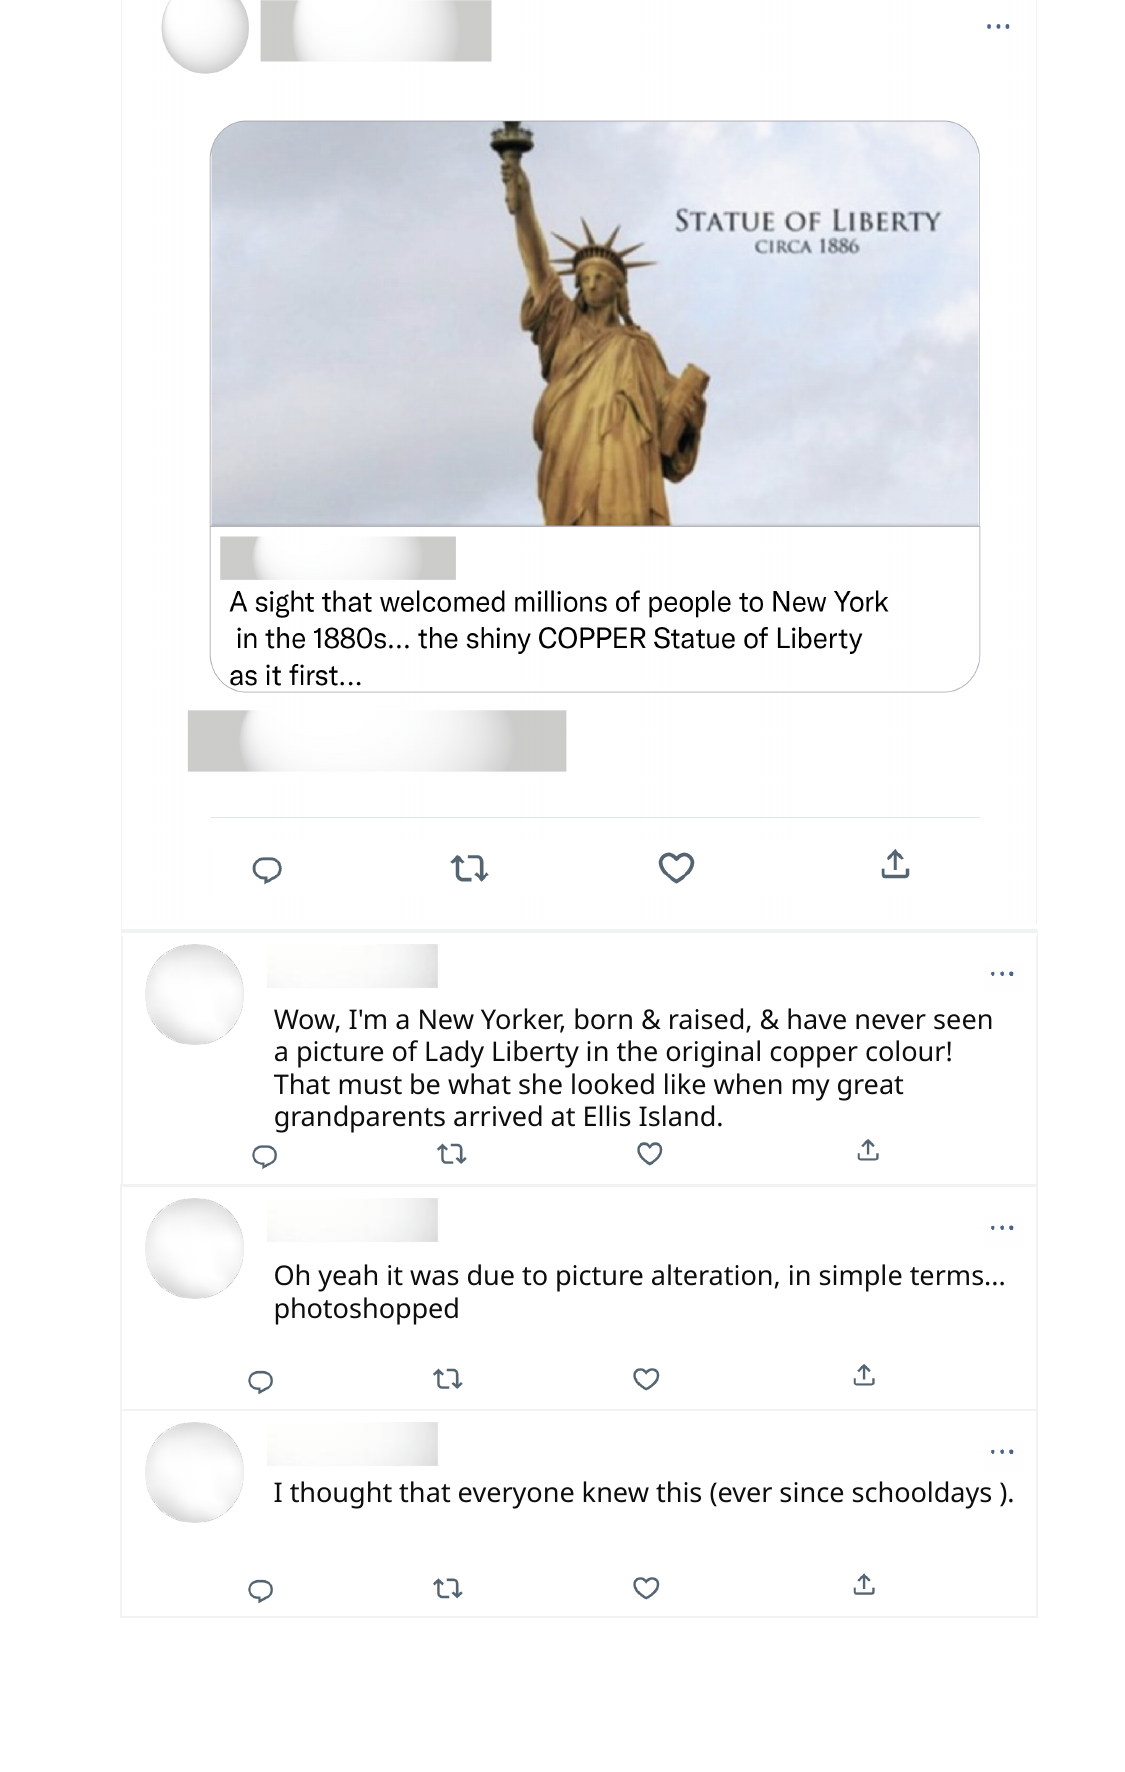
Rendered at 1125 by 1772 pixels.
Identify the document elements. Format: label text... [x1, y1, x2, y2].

picture [145, 944, 244, 1045]
text_box Wow, I'm a New Yorker, born & raised, & have never seen a picture of Lady Liberty in the original copper colour! That must be what she looked like when my great grandparents arrived at Ellis Island. [259, 994, 1025, 1140]
picture [851, 1569, 879, 1599]
picture [145, 1198, 244, 1299]
picture [240, 1573, 280, 1609]
text_box [120, 1409, 1038, 1618]
picture [635, 1138, 666, 1169]
picture [432, 1364, 465, 1395]
picture [436, 1139, 469, 1170]
picture [984, 1440, 1023, 1471]
picture [432, 1574, 465, 1604]
picture [851, 1359, 879, 1390]
picture [121, 0, 1037, 936]
picture [631, 1573, 663, 1604]
picture [631, 1364, 663, 1394]
picture [267, 1422, 441, 1467]
text_box Oh yeah it was due to picture alteration, in simple terms... photoshopped [258, 1251, 1037, 1331]
picture [267, 944, 441, 989]
picture [984, 962, 1023, 993]
picture [145, 1422, 244, 1523]
picture [244, 1138, 284, 1175]
picture [267, 1198, 441, 1243]
picture [240, 1364, 280, 1400]
text_box I thought that everyone knew this (ever since schooldays ). [258, 1467, 1037, 1515]
text_box [121, 931, 1038, 1184]
picture [984, 1216, 1023, 1247]
text_box [120, 1184, 1038, 1409]
picture [855, 1134, 883, 1165]
